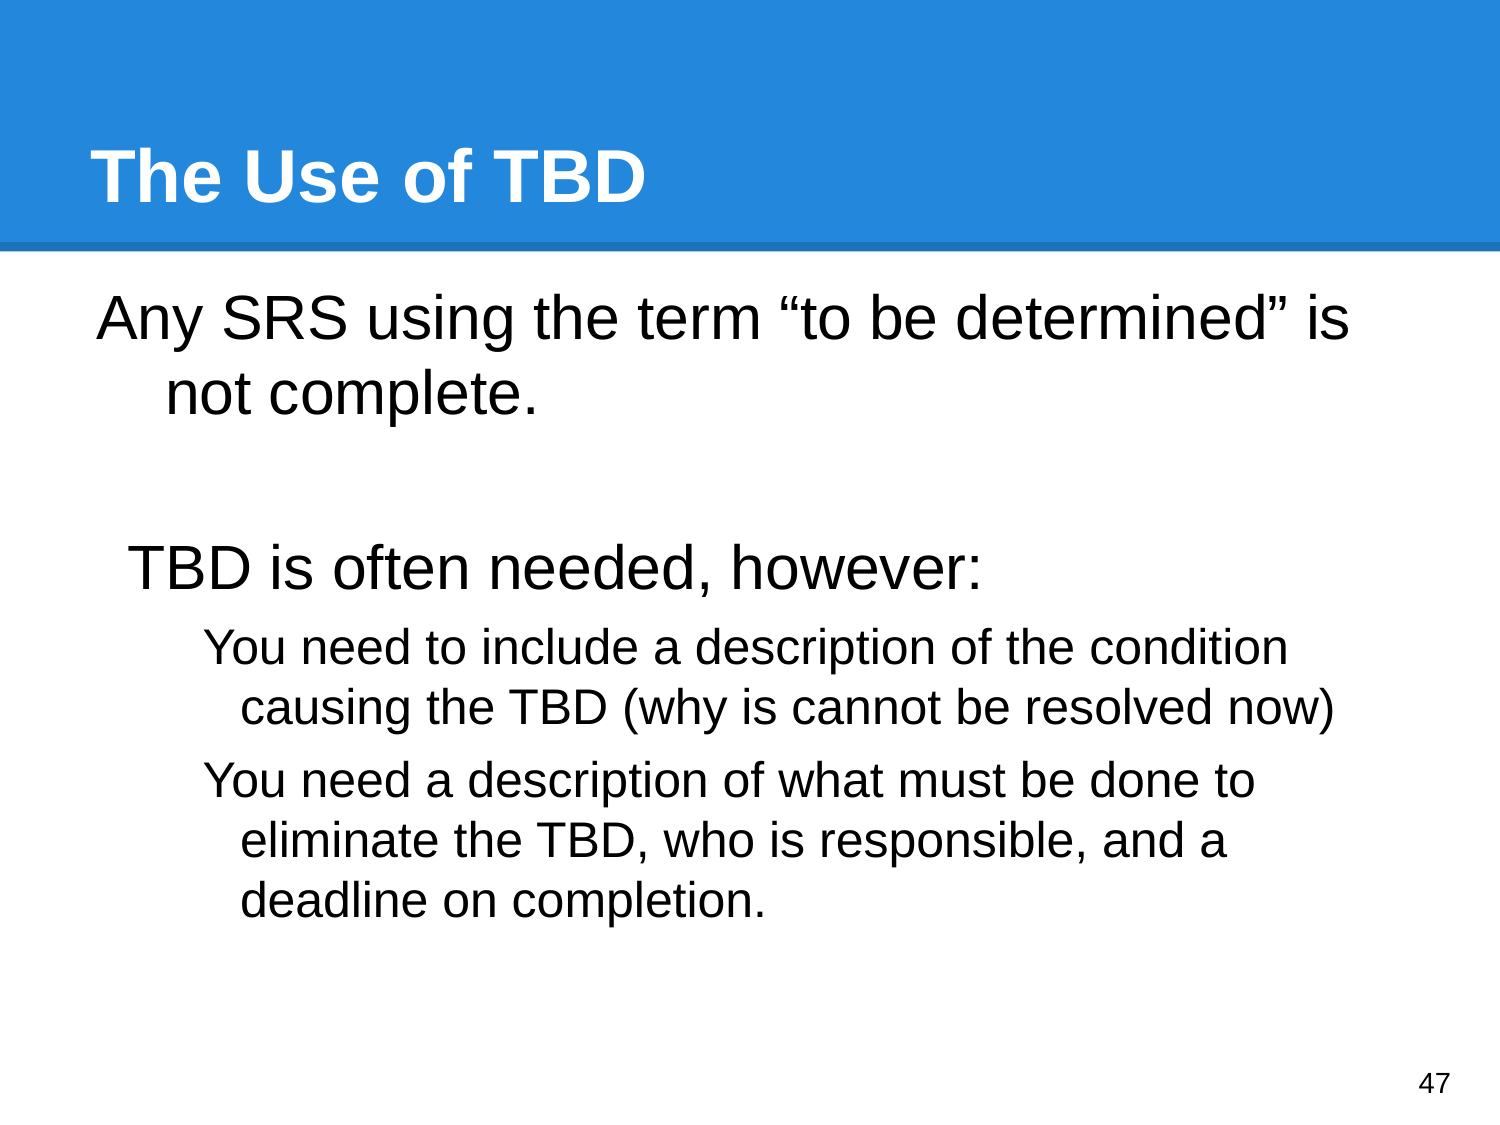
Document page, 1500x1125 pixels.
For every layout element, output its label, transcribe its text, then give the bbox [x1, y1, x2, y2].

slide_number ‹#› [1403, 1038, 1494, 1125]
list Any SRS using the term “to be determined” is not complete. TBD is often needed, however: You need to include a description of the condition causing the TBD (why is cannot be resolved now) You need a description of what must be done to eliminate the TBD, who is responsible, and a deadline on completion. [75, 262, 1425, 1078]
title The Use of TBD [75, 45, 1425, 233]
